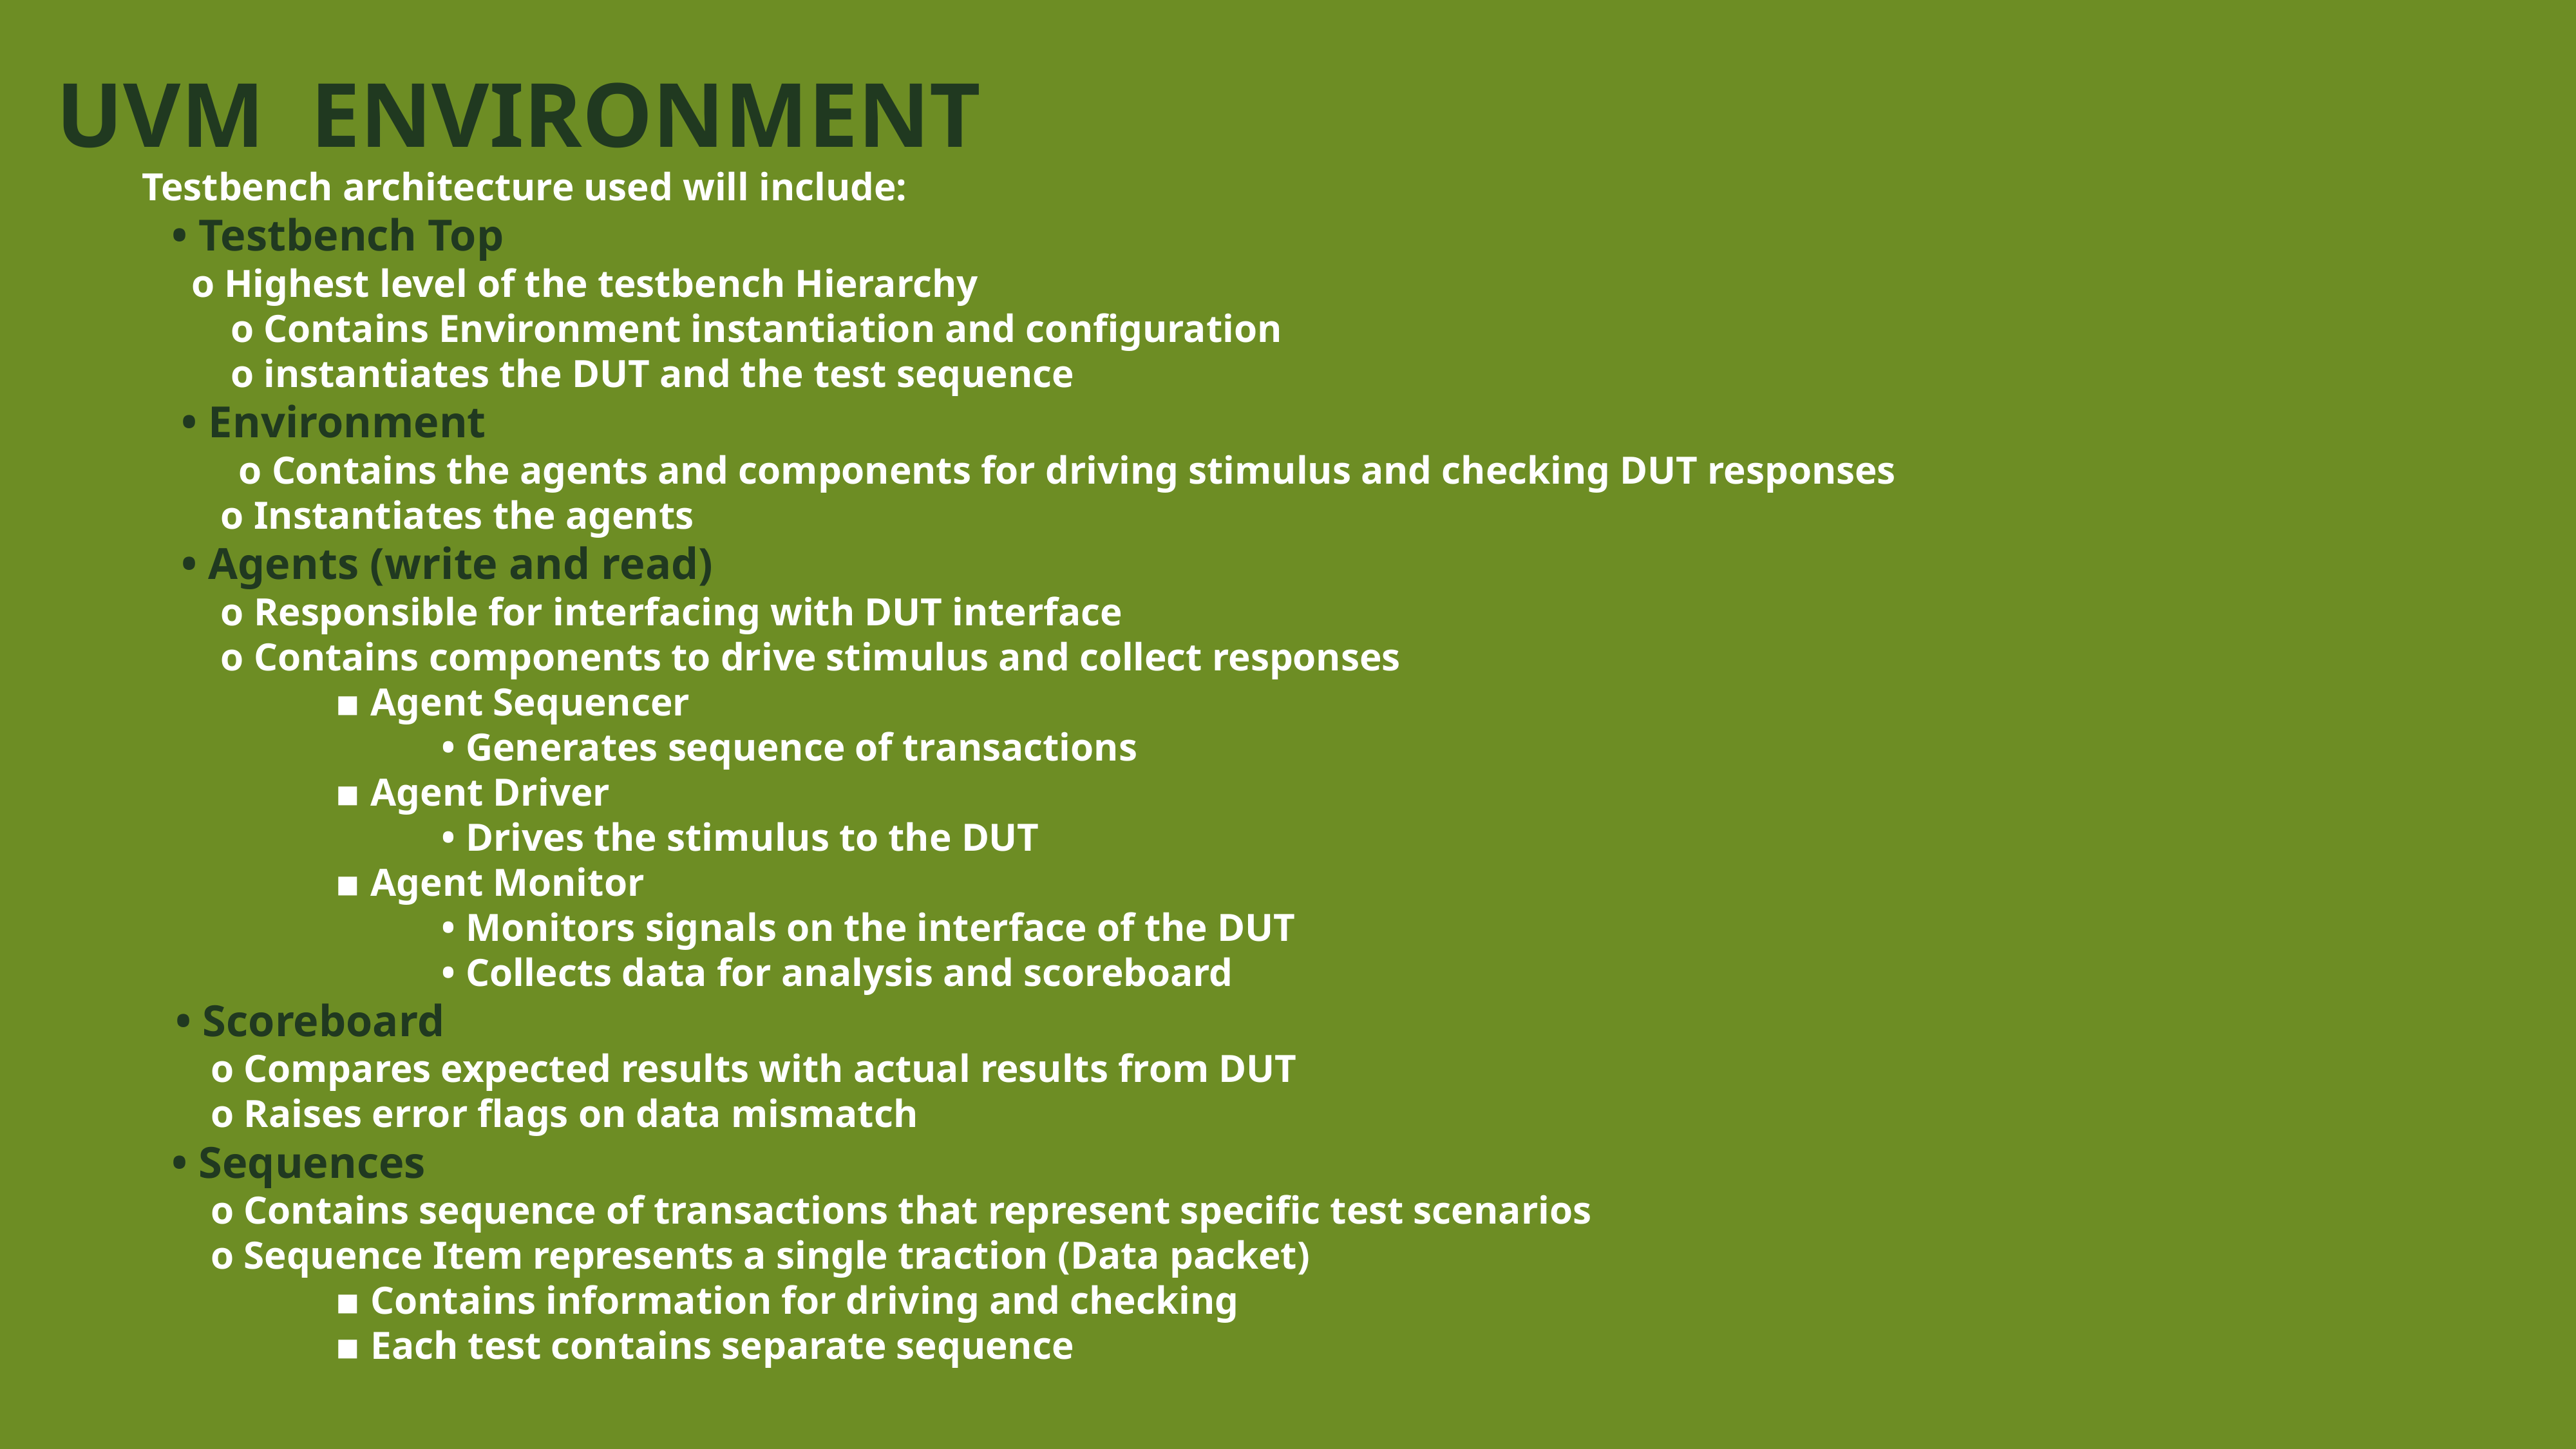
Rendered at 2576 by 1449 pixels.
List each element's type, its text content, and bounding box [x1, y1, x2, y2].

text_box UVM ENVIRONMENT [0, 53, 1075, 170]
text_box Testbench architecture used will include: • Testbench Top o Highest level of the testbench Hierarchy o Contains Environment instantiation and configuration o instantiates the DUT and the test sequence • Environment o Contains the agents and components for driving stimulus and checking DUT responses o Instantiates the agents • Agents (write and read) o Responsible for interfacing with DUT interface o Contains components to drive stimulus and collect responses ▪ Agent Sequencer • Generates sequence of transactions ▪ Agent Driver • Drives the stimulus to the DUT ▪ Agent Monitor • Monitors signals on the interface of the DUT • Collects data for analysis and scoreboard • Scoreboard o Compares expected results with actual results from DUT o Raises error flags on data mismatch • Sequences o Contains sequence of transactions that represent specific test scenarios o Sequence Item represents a single traction (Data packet) ▪ Contains information for driving and checking ▪ Each test contains separate sequence [137, 157, 1989, 1372]
